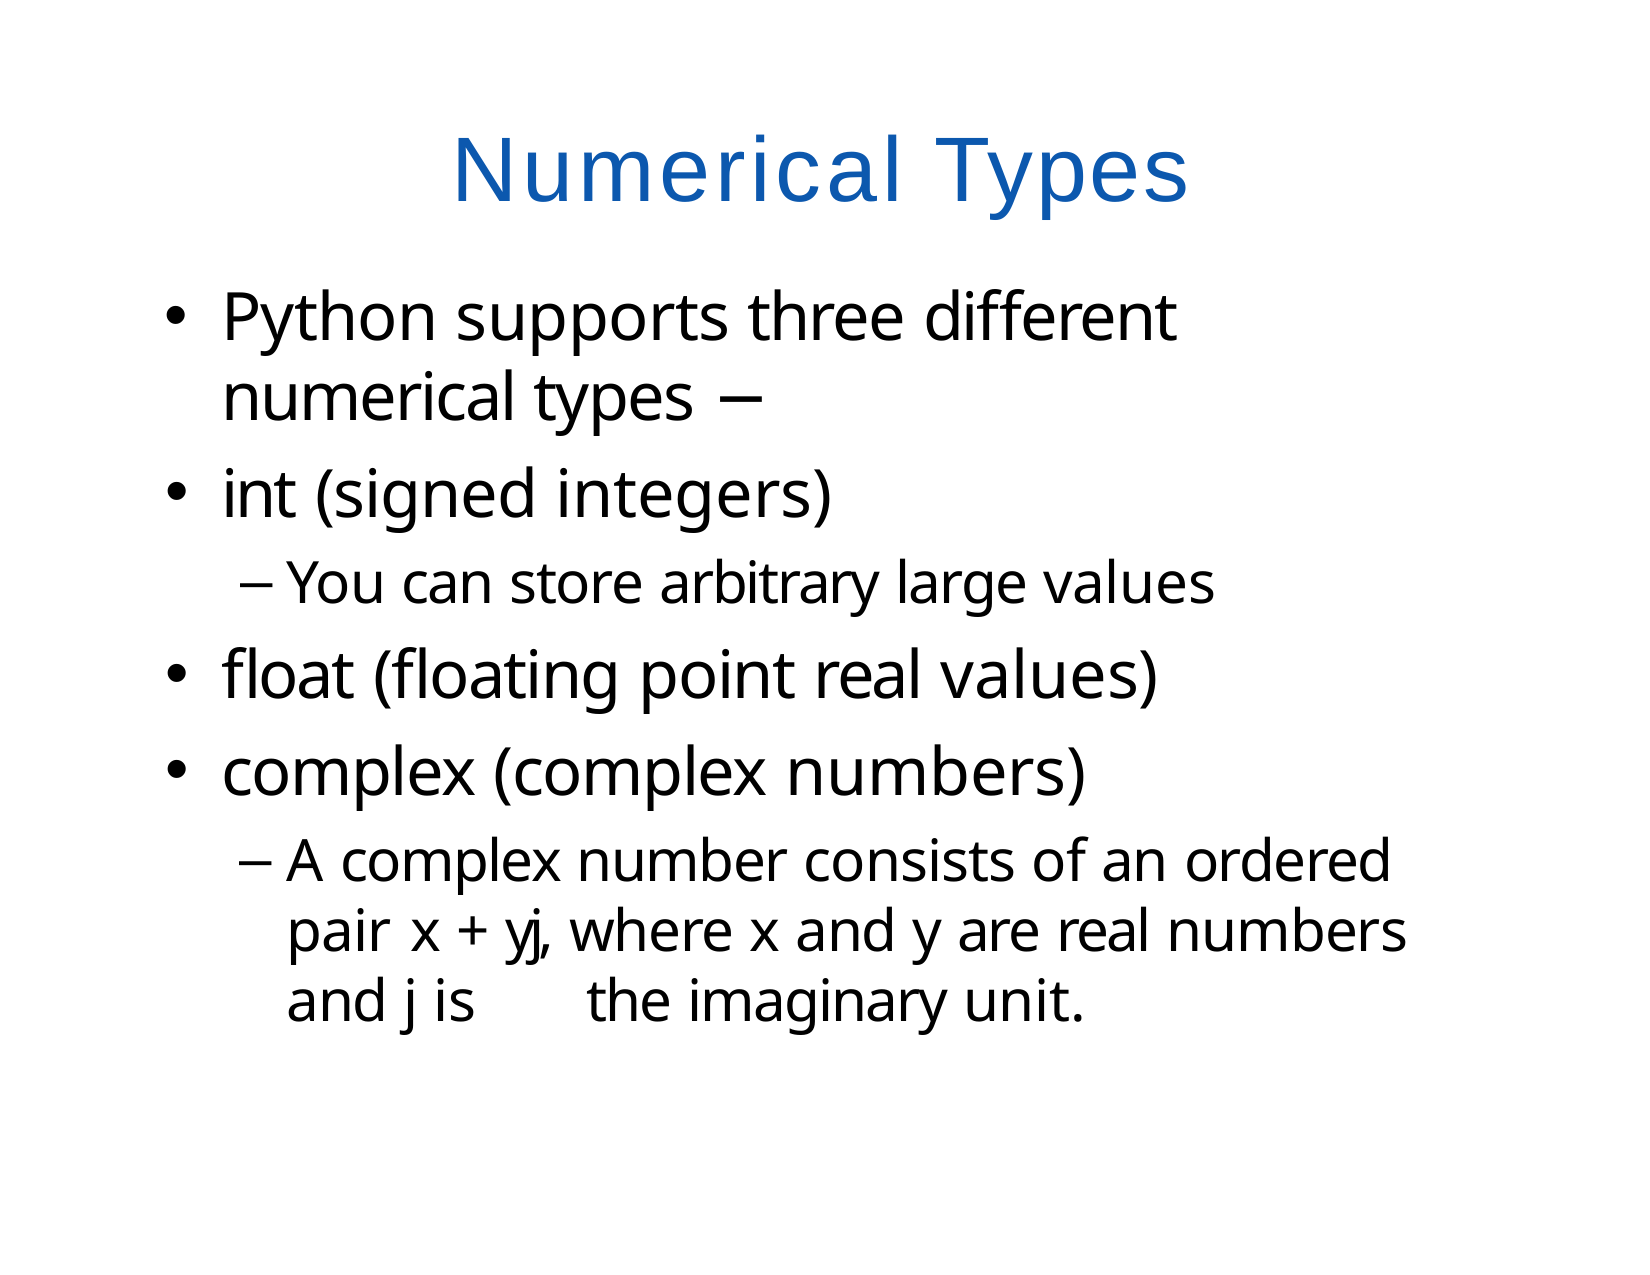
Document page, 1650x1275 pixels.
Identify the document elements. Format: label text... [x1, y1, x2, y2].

title Numerical Types [449, 108, 1199, 271]
text_box Python supports three different numerical types − int (signed integers) You can store arbitrary large values float (floating point real values) complex (complex numbers) A complex number consists of an ordered pair x + yj, where x and y are real numbers and j is the imaginary unit. [162, 271, 1415, 1034]
